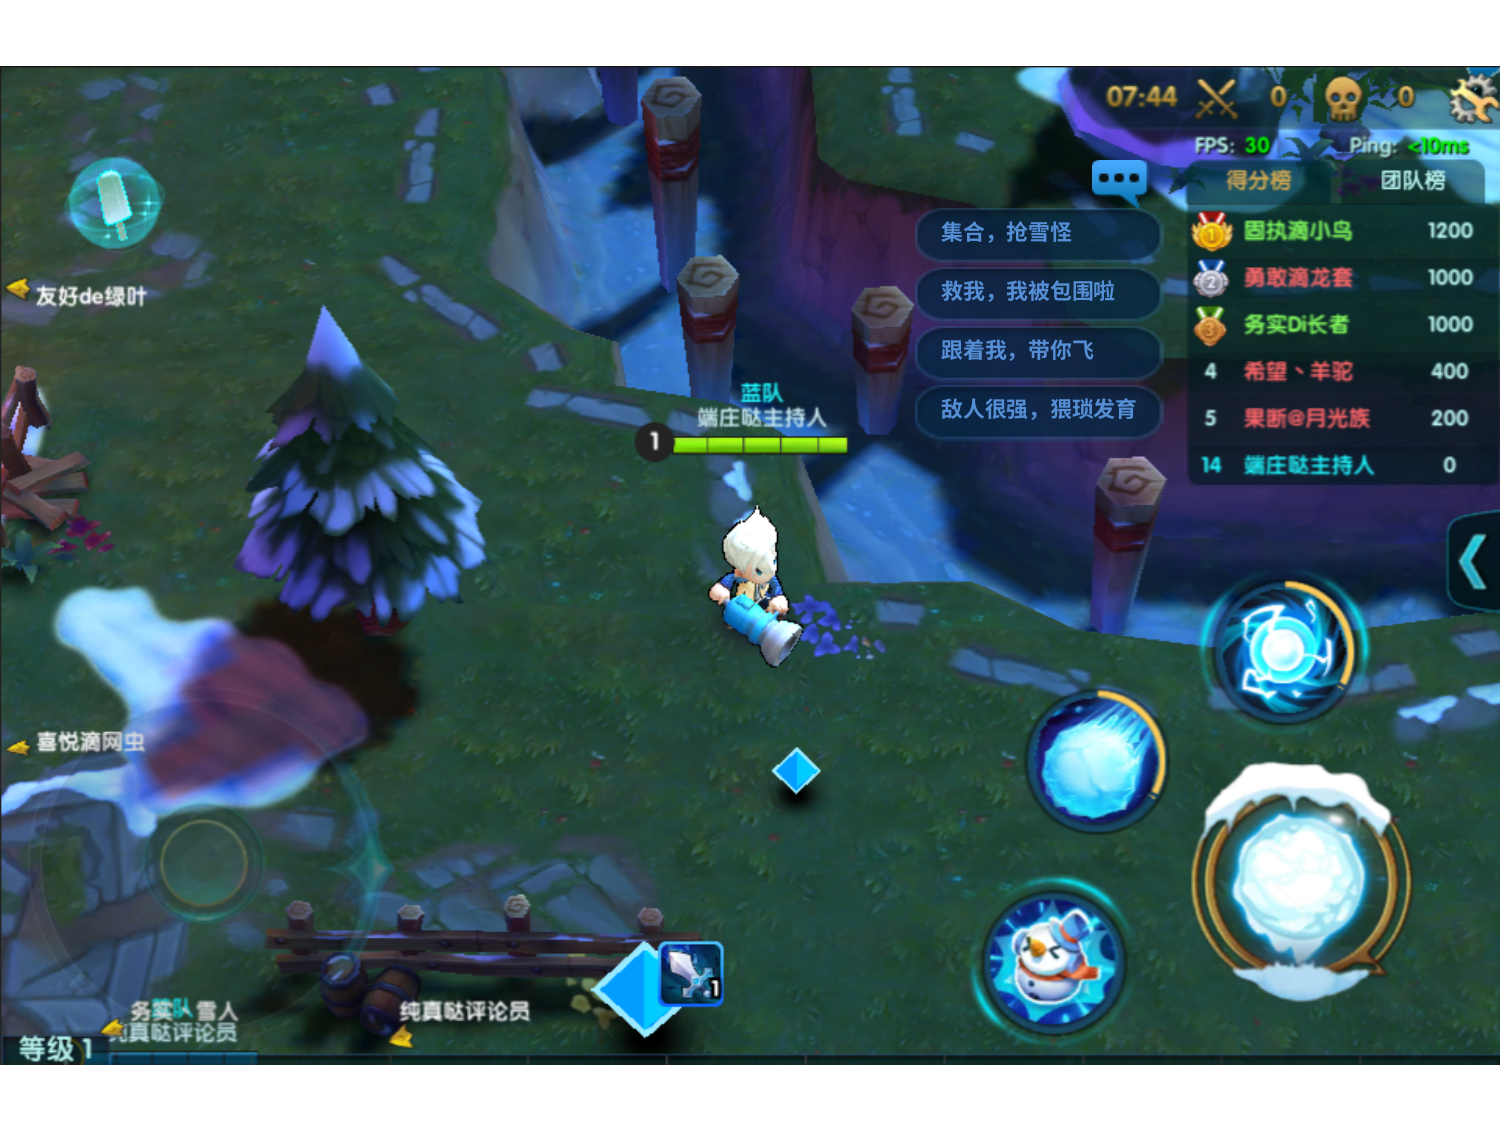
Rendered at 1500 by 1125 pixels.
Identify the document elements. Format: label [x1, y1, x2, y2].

picture [0, 66, 1500, 1066]
